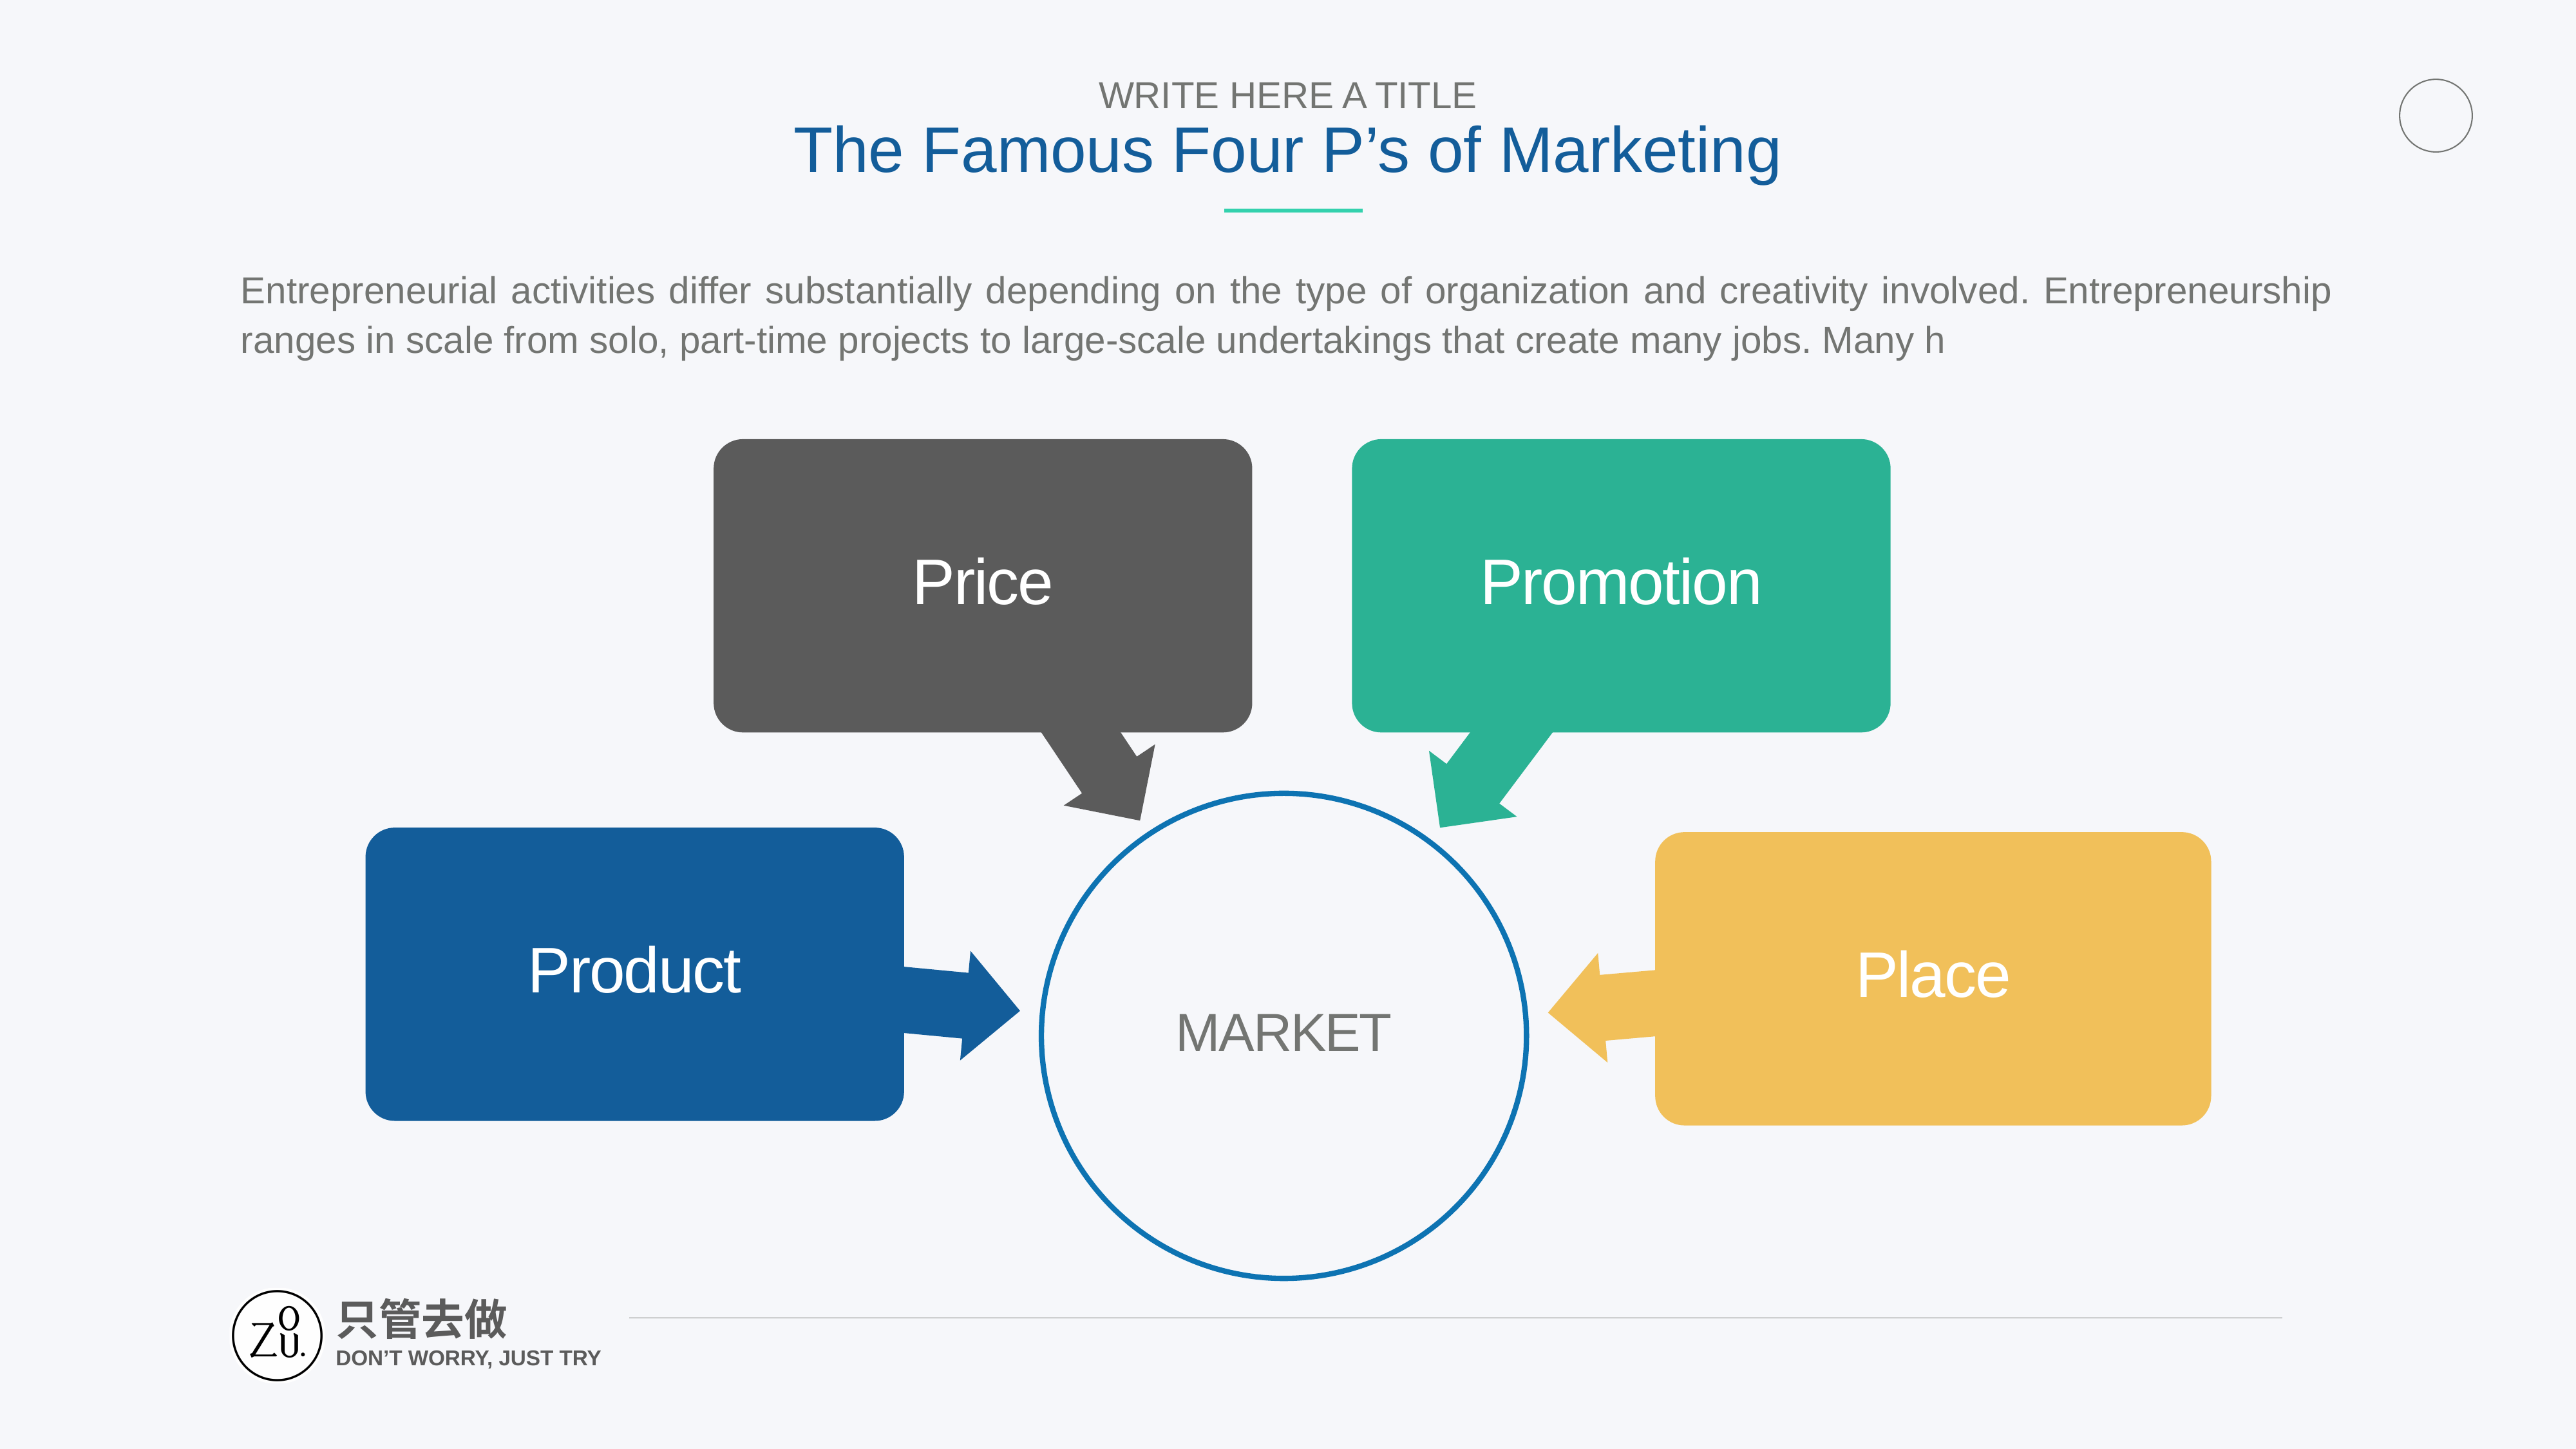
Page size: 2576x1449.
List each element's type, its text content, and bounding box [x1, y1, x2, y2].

picture [229, 1287, 325, 1384]
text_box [1654, 831, 2211, 1126]
slide_number [2407, 86, 2465, 146]
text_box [1041, 793, 1527, 1279]
text_box [1041, 733, 1155, 793]
text_box WRITE HERE A TITLE The Famous Four P’s of Marketing [788, 71, 1788, 191]
text_box Entrepreneurial activities differ substantially depending on the type of organization and creativity involved. Entrepreneurship ranges in scale from solo, part-time projects to large-scale undertakings that create many jobs. Many h [241, 261, 2335, 361]
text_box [365, 827, 905, 1121]
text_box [1352, 439, 1891, 733]
text_box [1428, 733, 1553, 793]
text_box [905, 951, 1020, 1061]
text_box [713, 439, 1253, 733]
text_box [1548, 952, 1654, 1063]
